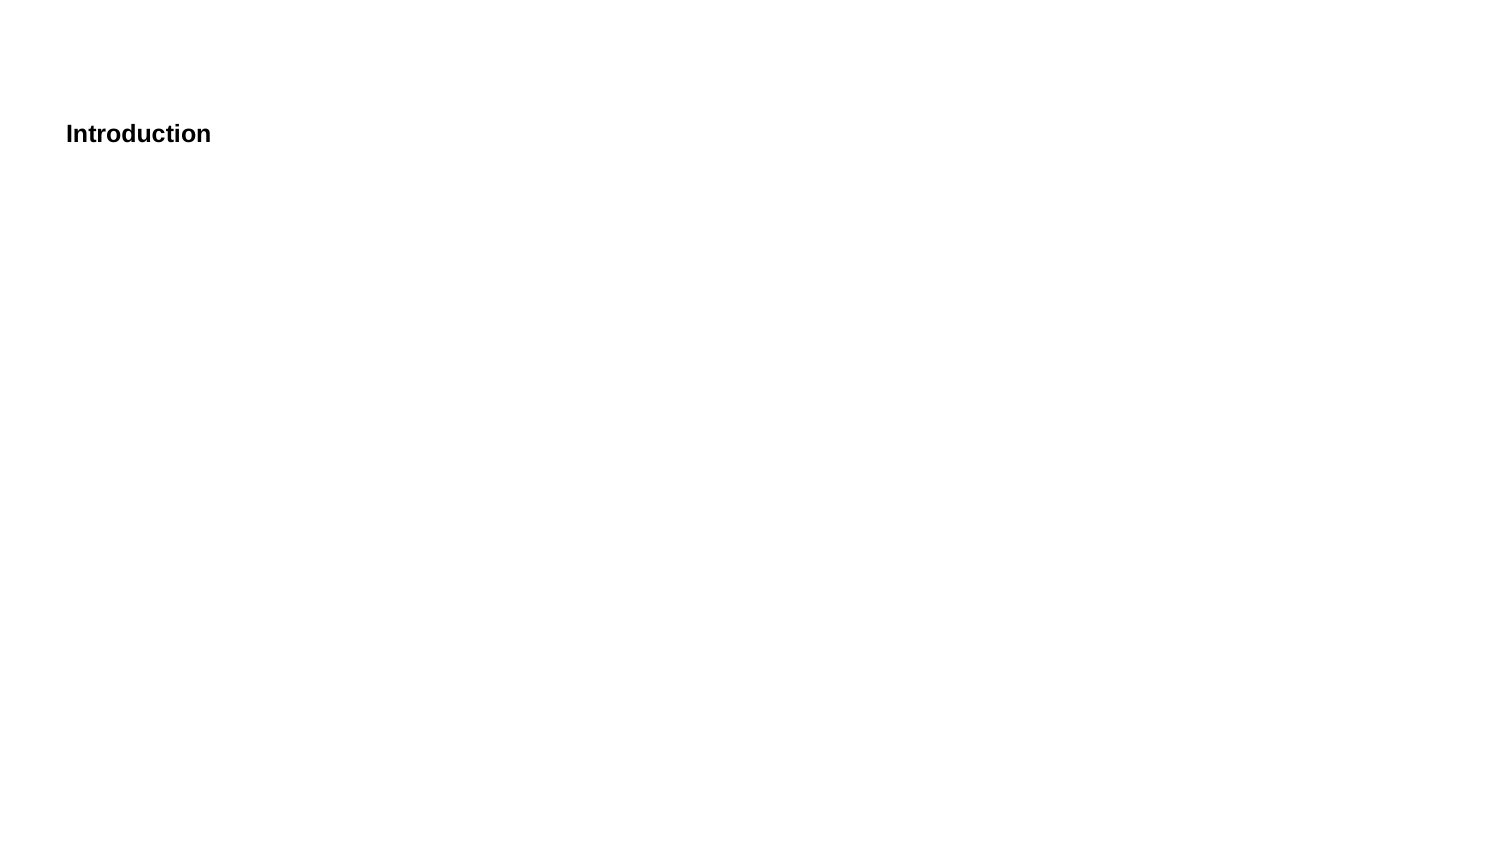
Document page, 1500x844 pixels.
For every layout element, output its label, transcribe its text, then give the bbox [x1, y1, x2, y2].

title Introduction [51, 72, 1449, 167]
